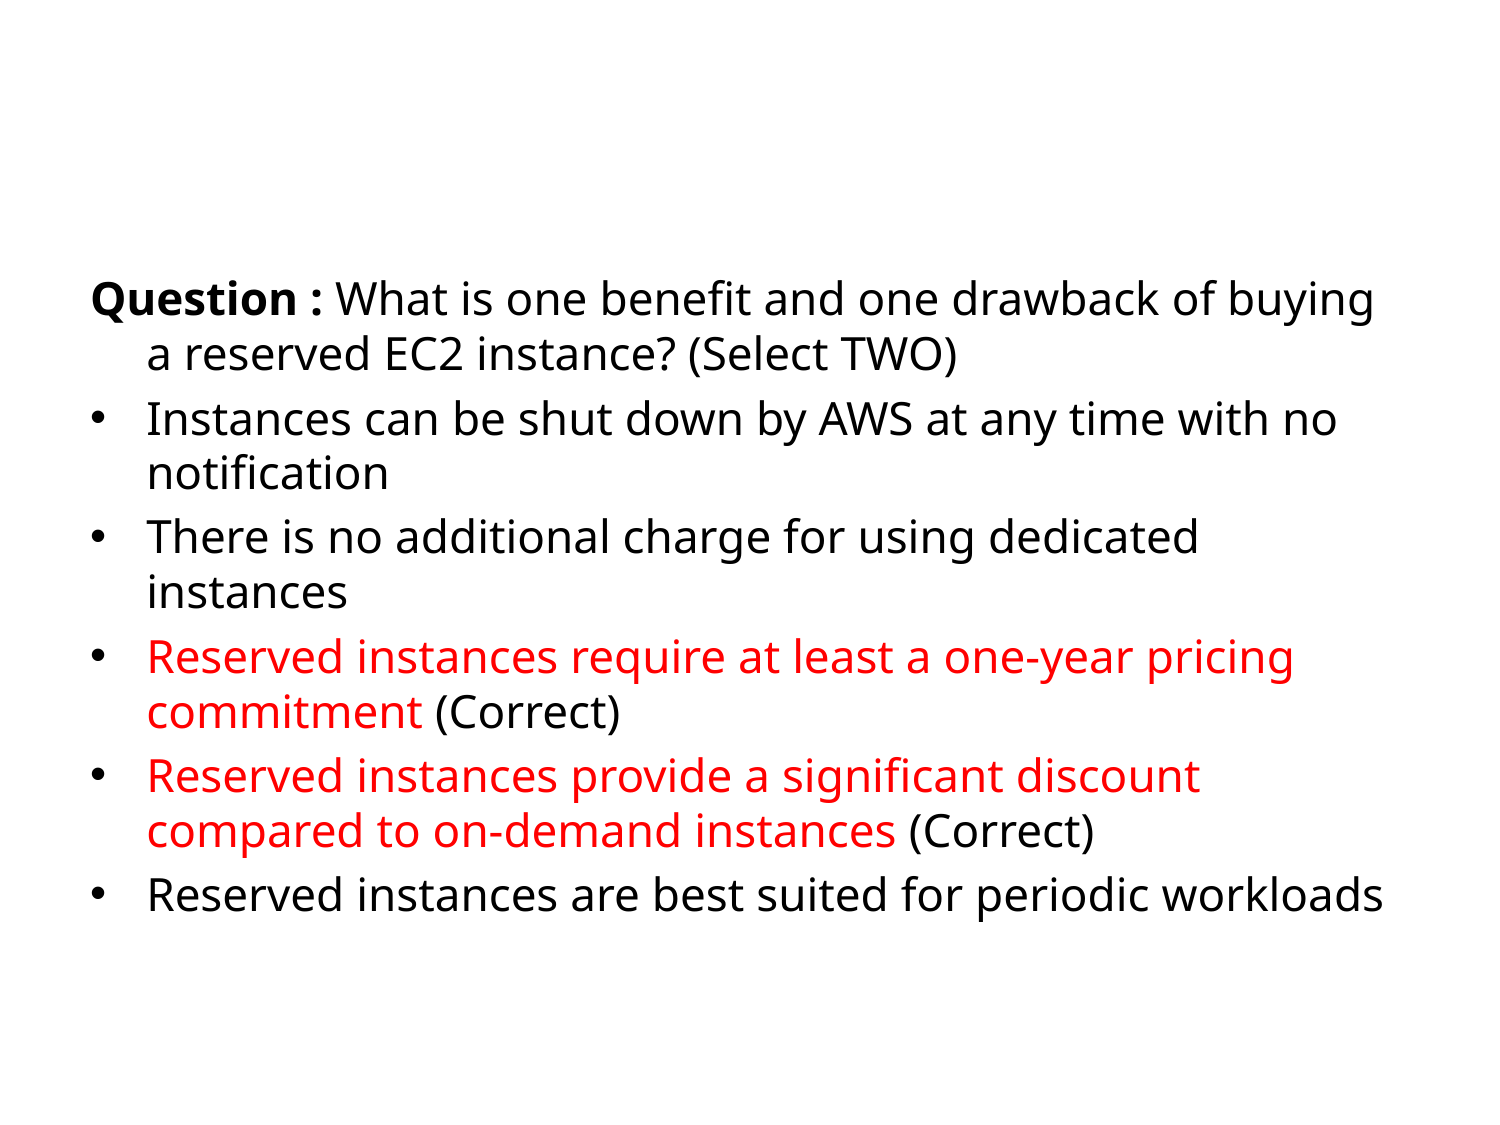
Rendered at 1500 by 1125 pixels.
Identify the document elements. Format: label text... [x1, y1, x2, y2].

list Question : What is one benefit and one drawback of buying a reserved EC2 instance? (Select TWO) ​​Instances can be shut down by AWS at any time with no notification ​There is no additional charge for using dedicated instances ​Reserved instances require at least a one-year pricing commitment (Correct) ​Reserved instances provide a significant discount compared to on-demand instances (Correct) Reserved instances are best suited for periodic workloads [74, 262, 1426, 1006]
